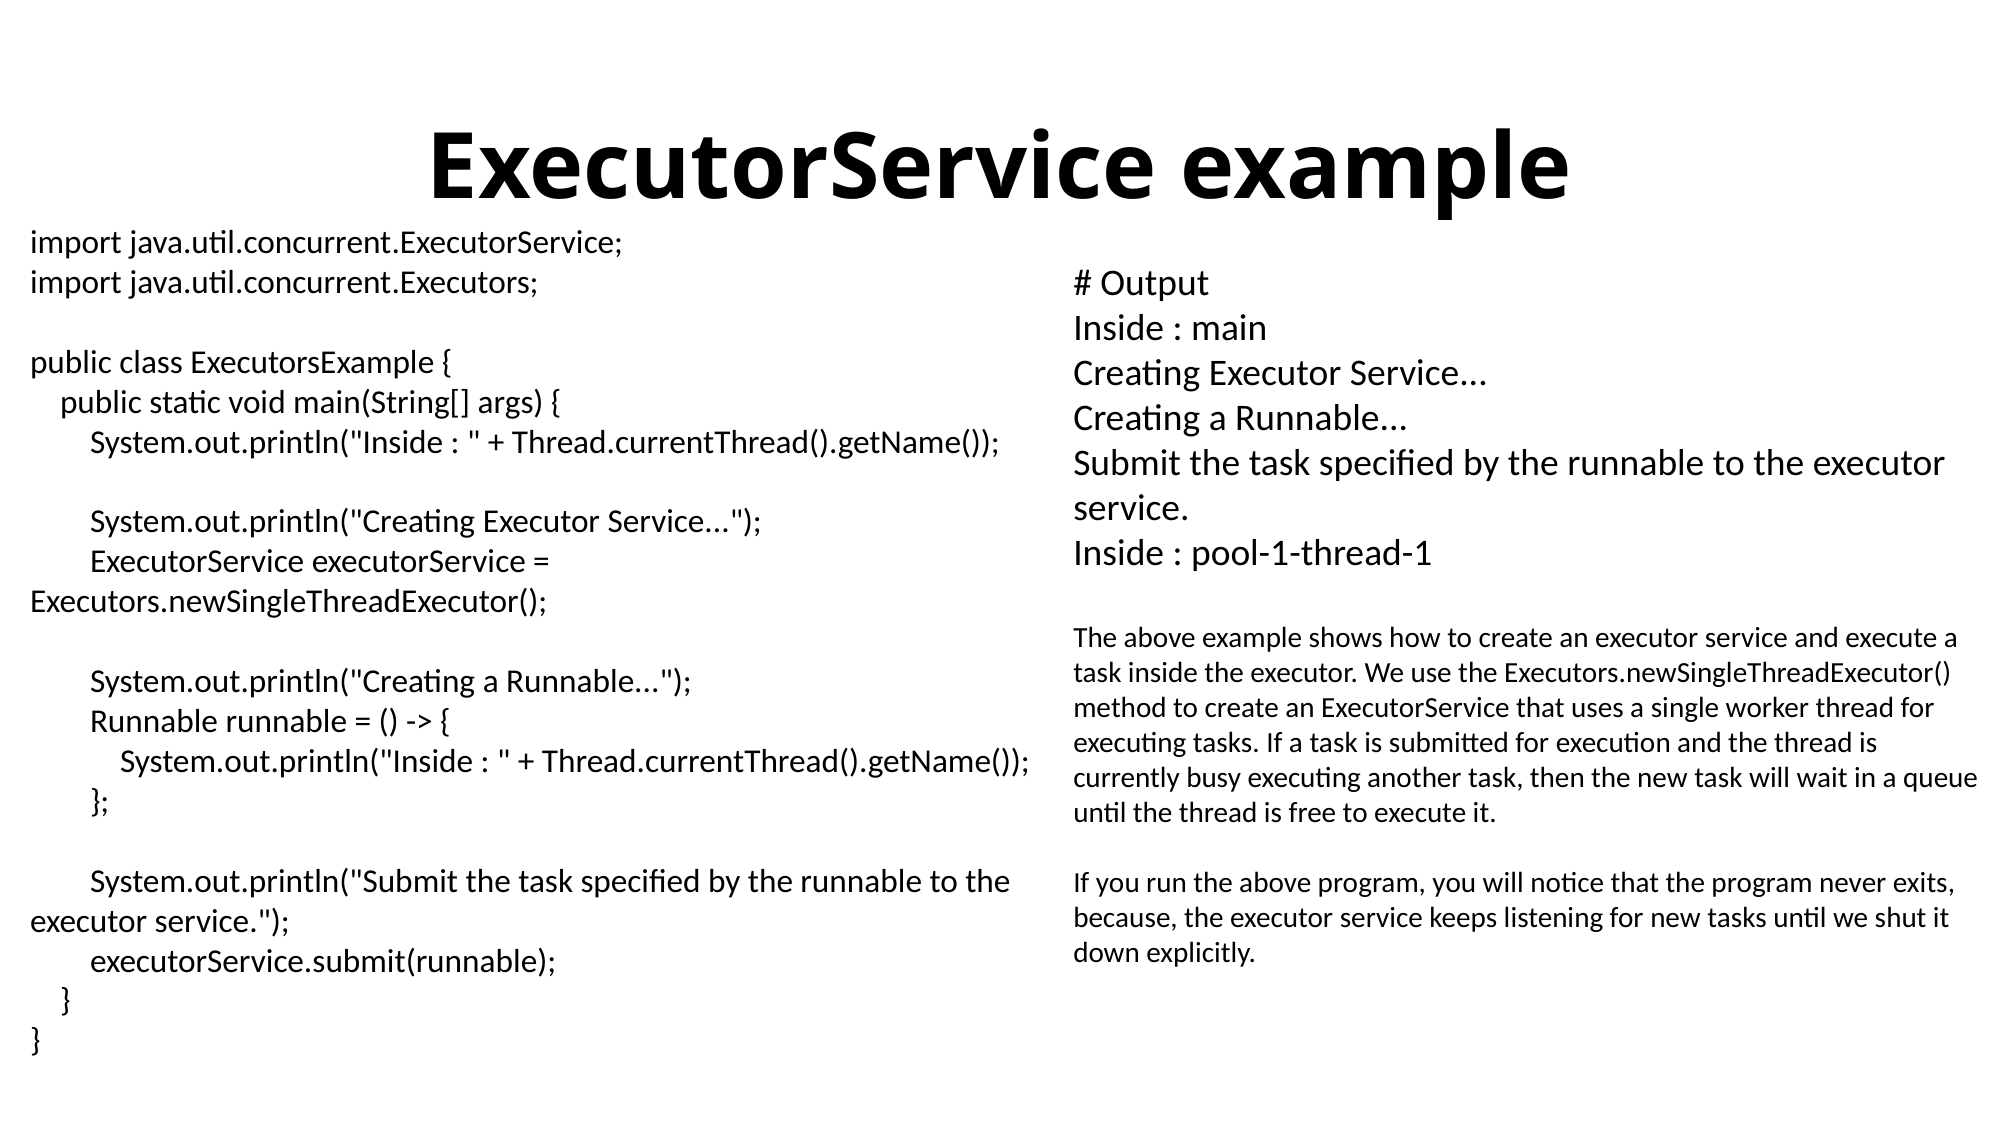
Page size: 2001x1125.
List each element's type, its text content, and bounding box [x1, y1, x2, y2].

title ExecutorService example [137, 59, 1863, 250]
text_box # Output Inside : main Creating Executor Service... Creating a Runnable... Submit the task specified by the runnable to the executor service. Inside : pool-1-thread-1 The above example shows how to create an executor service and execute a task inside the executor. We use the Executors.newSingleThreadExecutor() method to create an ExecutorService that uses a single worker thread for executing tasks. If a task is submitted for execution and the thread is currently busy executing another task, then the new task will wait in a queue until the thread is free to execute it. If you run the above program, you will notice that the program never exits, because, the executor service keeps listening for new tasks until we shut it down explicitly. [1058, 250, 2000, 1056]
text_box import java.util.concurrent.ExecutorService; import java.util.concurrent.Executors; public class ExecutorsExample { public static void main(String[] args) { System.out.println("Inside : " + Thread.currentThread().getName()); System.out.println("Creating Executor Service..."); ExecutorService executorService = Executors.newSingleThreadExecutor(); System.out.println("Creating a Runnable..."); Runnable runnable = () -> { System.out.println("Inside : " + Thread.currentThread().getName()); }; System.out.println("Submit the task specified by the runnable to the executor service."); executorService.submit(runnable); } } [15, 212, 1059, 1066]
